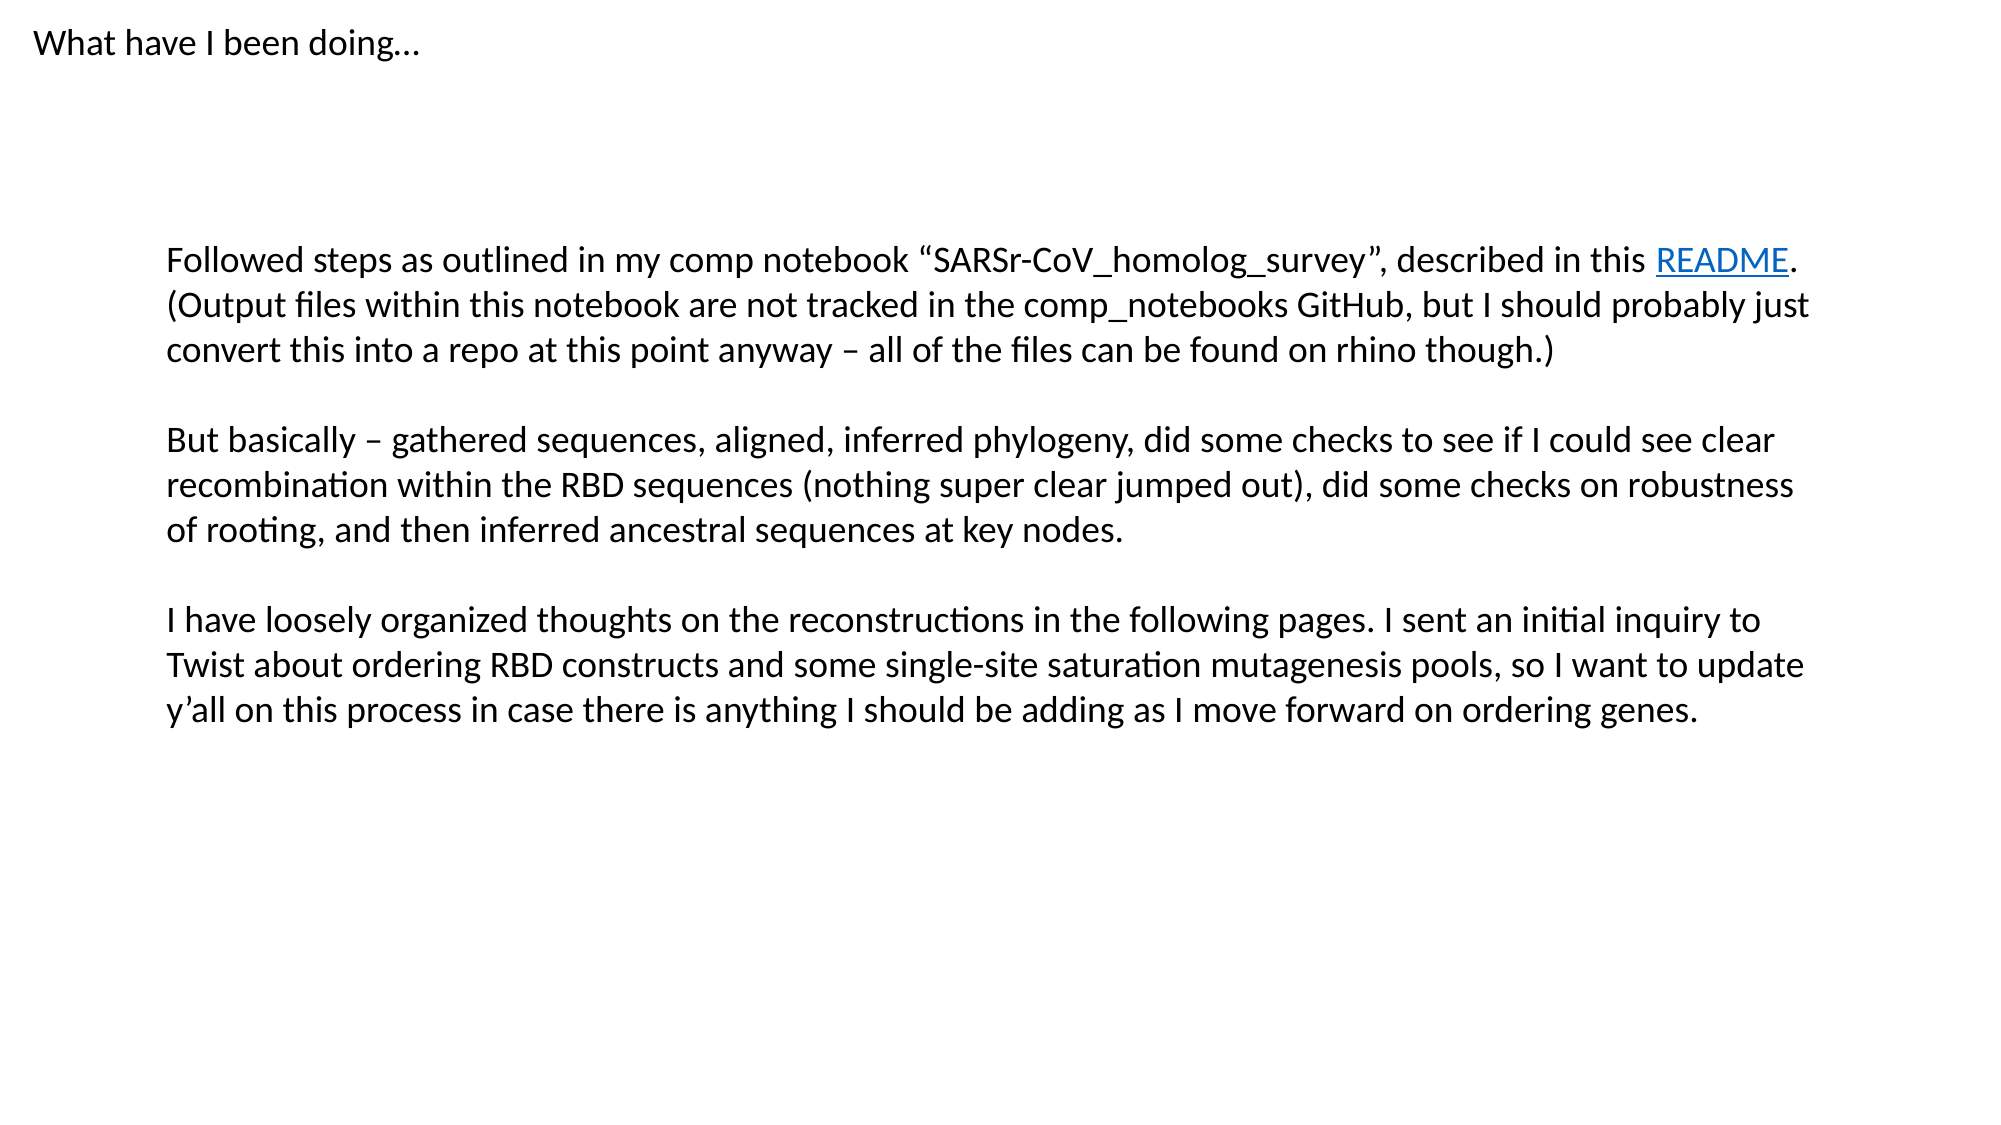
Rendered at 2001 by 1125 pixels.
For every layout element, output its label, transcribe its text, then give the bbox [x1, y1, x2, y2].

text_box Followed steps as outlined in my comp notebook “SARSr-CoV_homolog_survey”, described in this README. (Output files within this notebook are not tracked in the comp_notebooks GitHub, but I should probably just convert this into a repo at this point anyway – all of the files can be found on rhino though.) But basically – gathered sequences, aligned, inferred phylogeny, did some checks to see if I could see clear recombination within the RBD sequences (nothing super clear jumped out), did some checks on robustness of rooting, and then inferred ancestral sequences at key nodes. I have loosely organized thoughts on the reconstructions in the following pages. I sent an initial inquiry to Twist about ordering RBD constructs and some single-site saturation mutagenesis pools, so I want to update y’all on this process in case there is anything I should be adding as I move forward on ordering genes. [151, 227, 1849, 737]
text_box What have I been doing… [18, 10, 436, 71]
